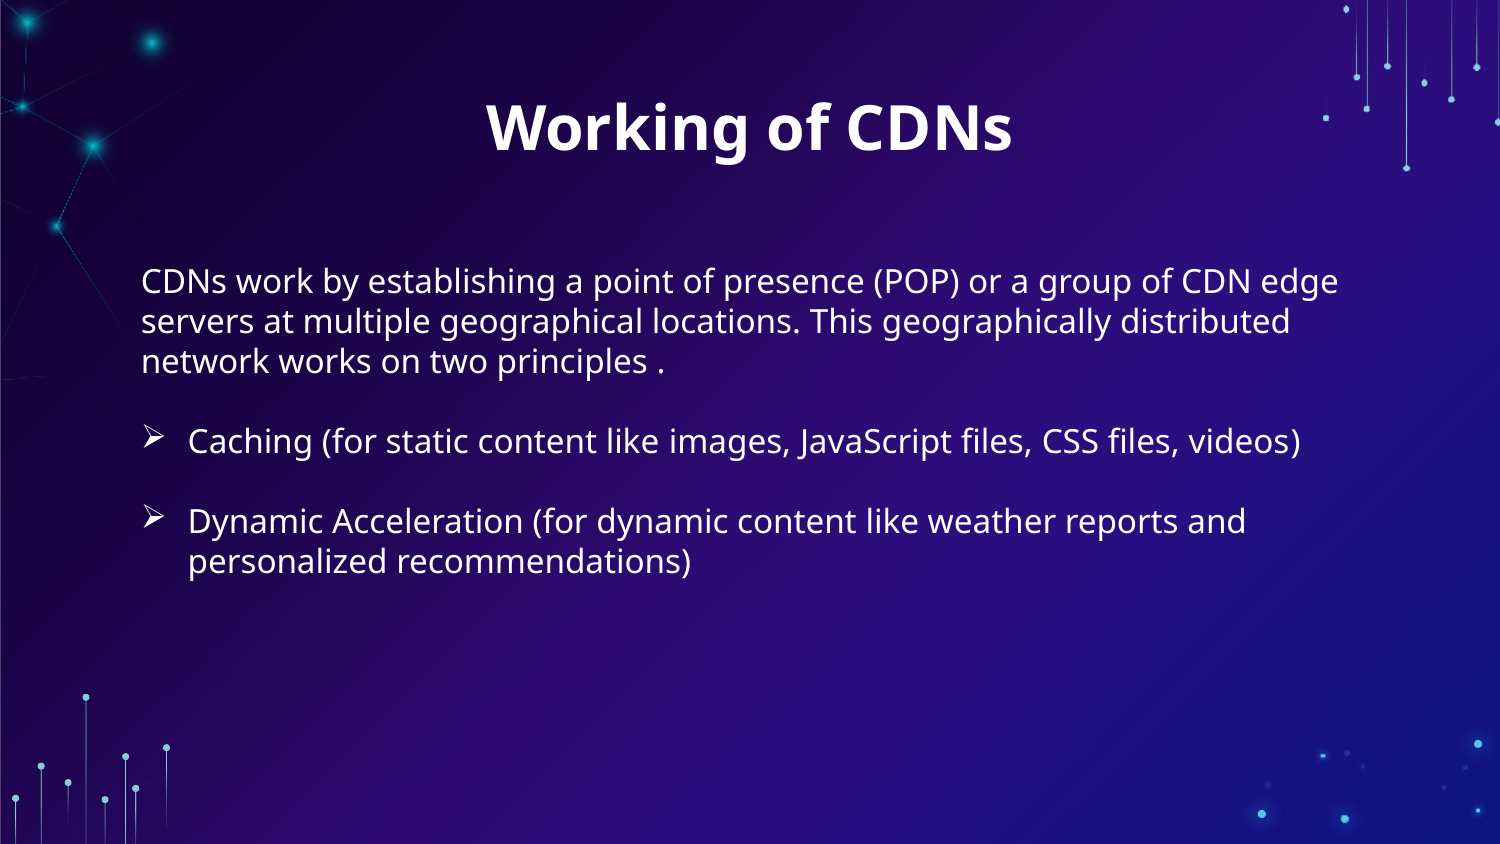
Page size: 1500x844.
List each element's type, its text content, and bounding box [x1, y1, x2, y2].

picture [0, 0, 1500, 844]
title Working of CDNs [118, 72, 1382, 167]
text_box CDNs work by establishing a point of presence (POP) or a group of CDN edge servers at multiple geographical locations. This geographically distributed network works on two principles . Caching (for static content like images, JavaScript files, CSS files, videos) Dynamic Acceleration (for dynamic content like weather reports and personalized recommendations) [126, 253, 1370, 588]
